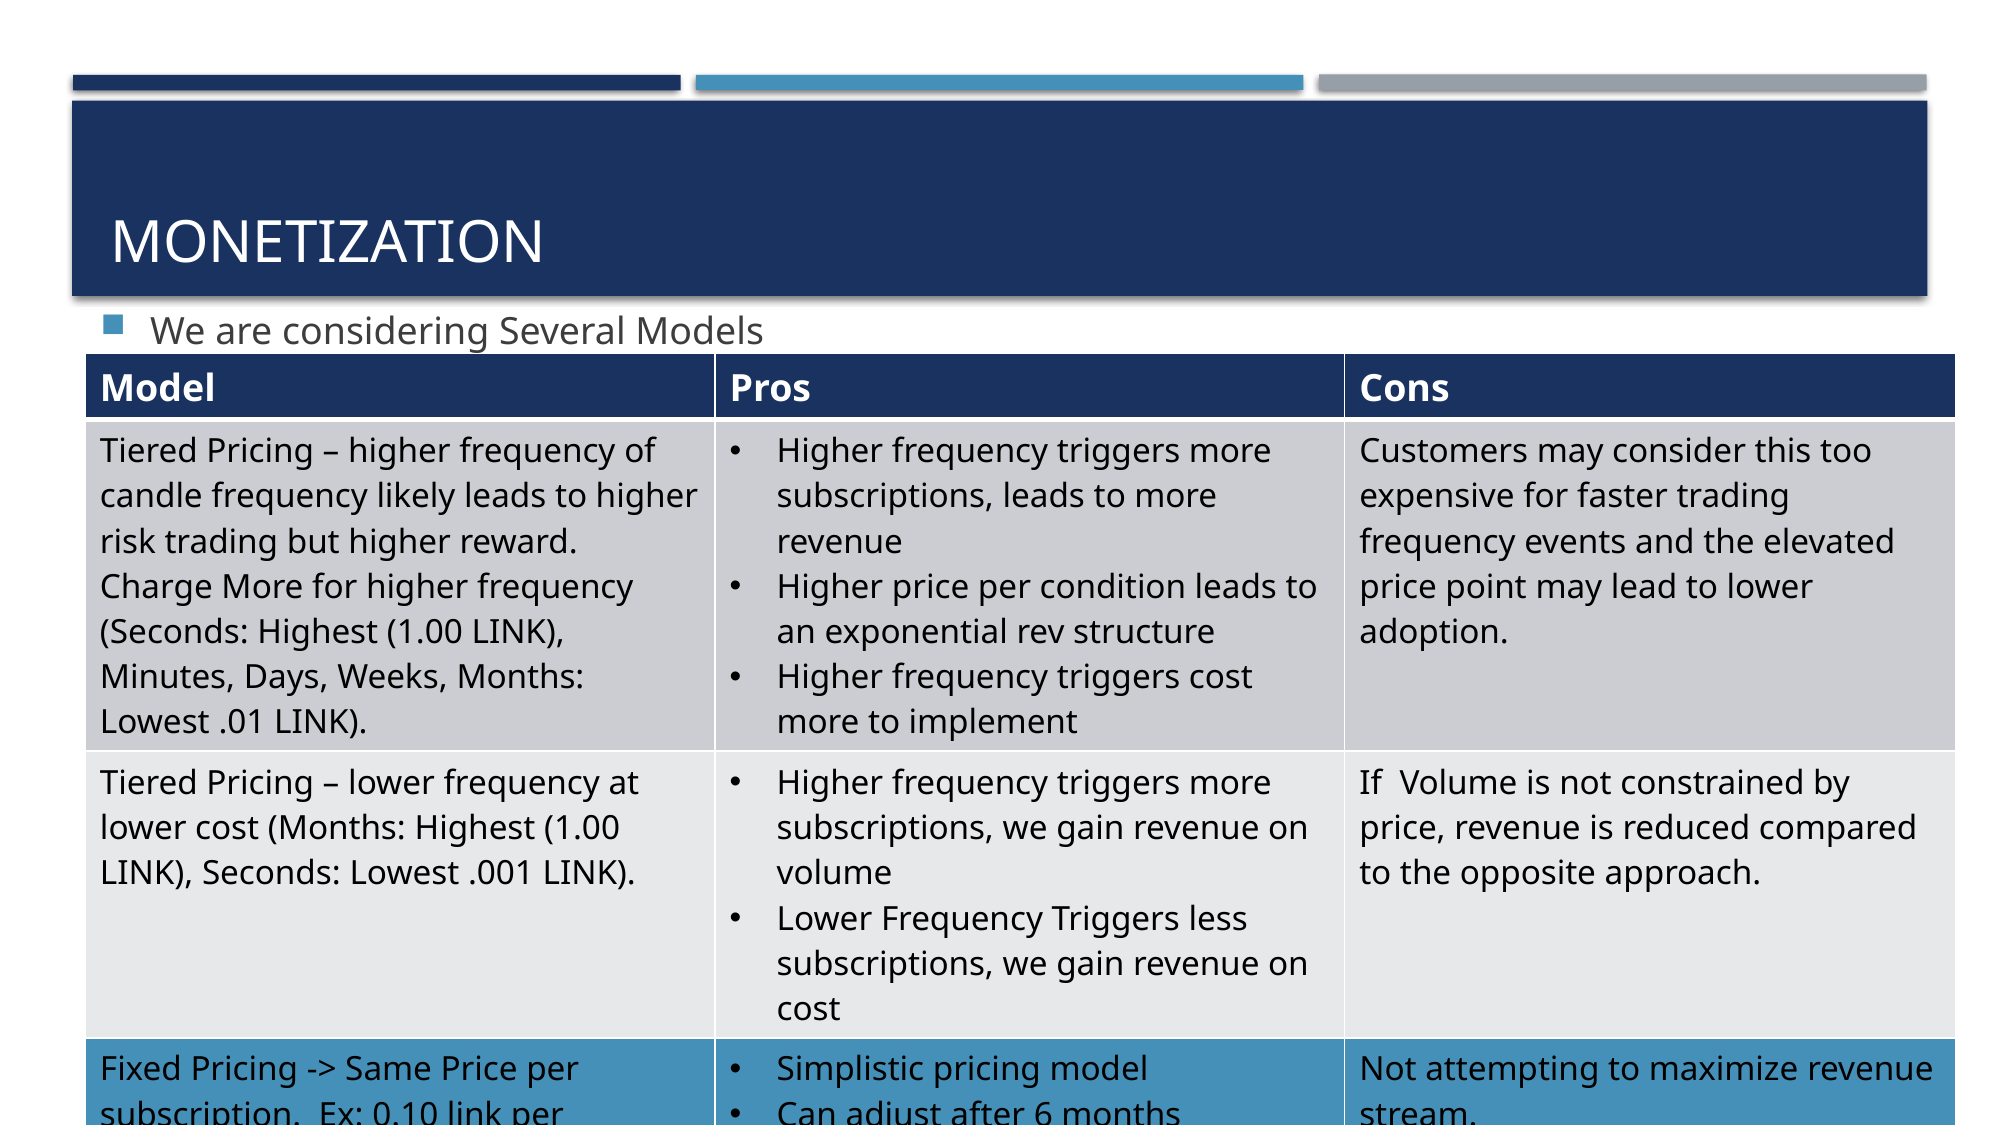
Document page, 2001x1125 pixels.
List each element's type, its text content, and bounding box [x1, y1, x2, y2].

table_cell Fixed Pricing -> Same Price per subscription. Ex: 0.10 link per subscription. [86, 1039, 714, 1125]
table_cell Higher frequency triggers more subscriptions, leads to more revenue Higher price per condition leads to an exponential rev structure Higher frequency triggers cost more to implement [716, 422, 1344, 750]
table_cell If Volume is not constrained by price, revenue is reduced compared to the opposite approach. [1345, 752, 1955, 1037]
table_cell Tiered Pricing – lower frequency at lower cost (Months: Highest (1.00 LINK), Seconds: Lowest .001 LINK). [86, 752, 714, 1037]
table_cell Customers may consider this too expensive for faster trading frequency events and the elevated price point may lead to lower adoption. [1345, 422, 1955, 750]
table_header Pros [716, 354, 1344, 417]
table_cell Simplistic pricing model Can adjust after 6 months [716, 1039, 1344, 1125]
list We are considering Several Models [84, 299, 1895, 353]
table_cell Not attempting to maximize revenue stream. [1345, 1039, 1955, 1125]
table_cell Higher frequency triggers more subscriptions, we gain revenue on volume Lower Frequency Triggers less subscriptions, we gain revenue on cost [716, 752, 1344, 1037]
title Monetization [95, 115, 1905, 282]
table_header Cons [1345, 354, 1955, 417]
table_header Model [86, 354, 714, 417]
table_cell Tiered Pricing – higher frequency of candle frequency likely leads to higher risk trading but higher reward. Charge More for higher frequency (Seconds: Highest (1.00 LINK), Minutes, Days, Weeks, Months: Lowest .01 LINK). [86, 422, 714, 750]
